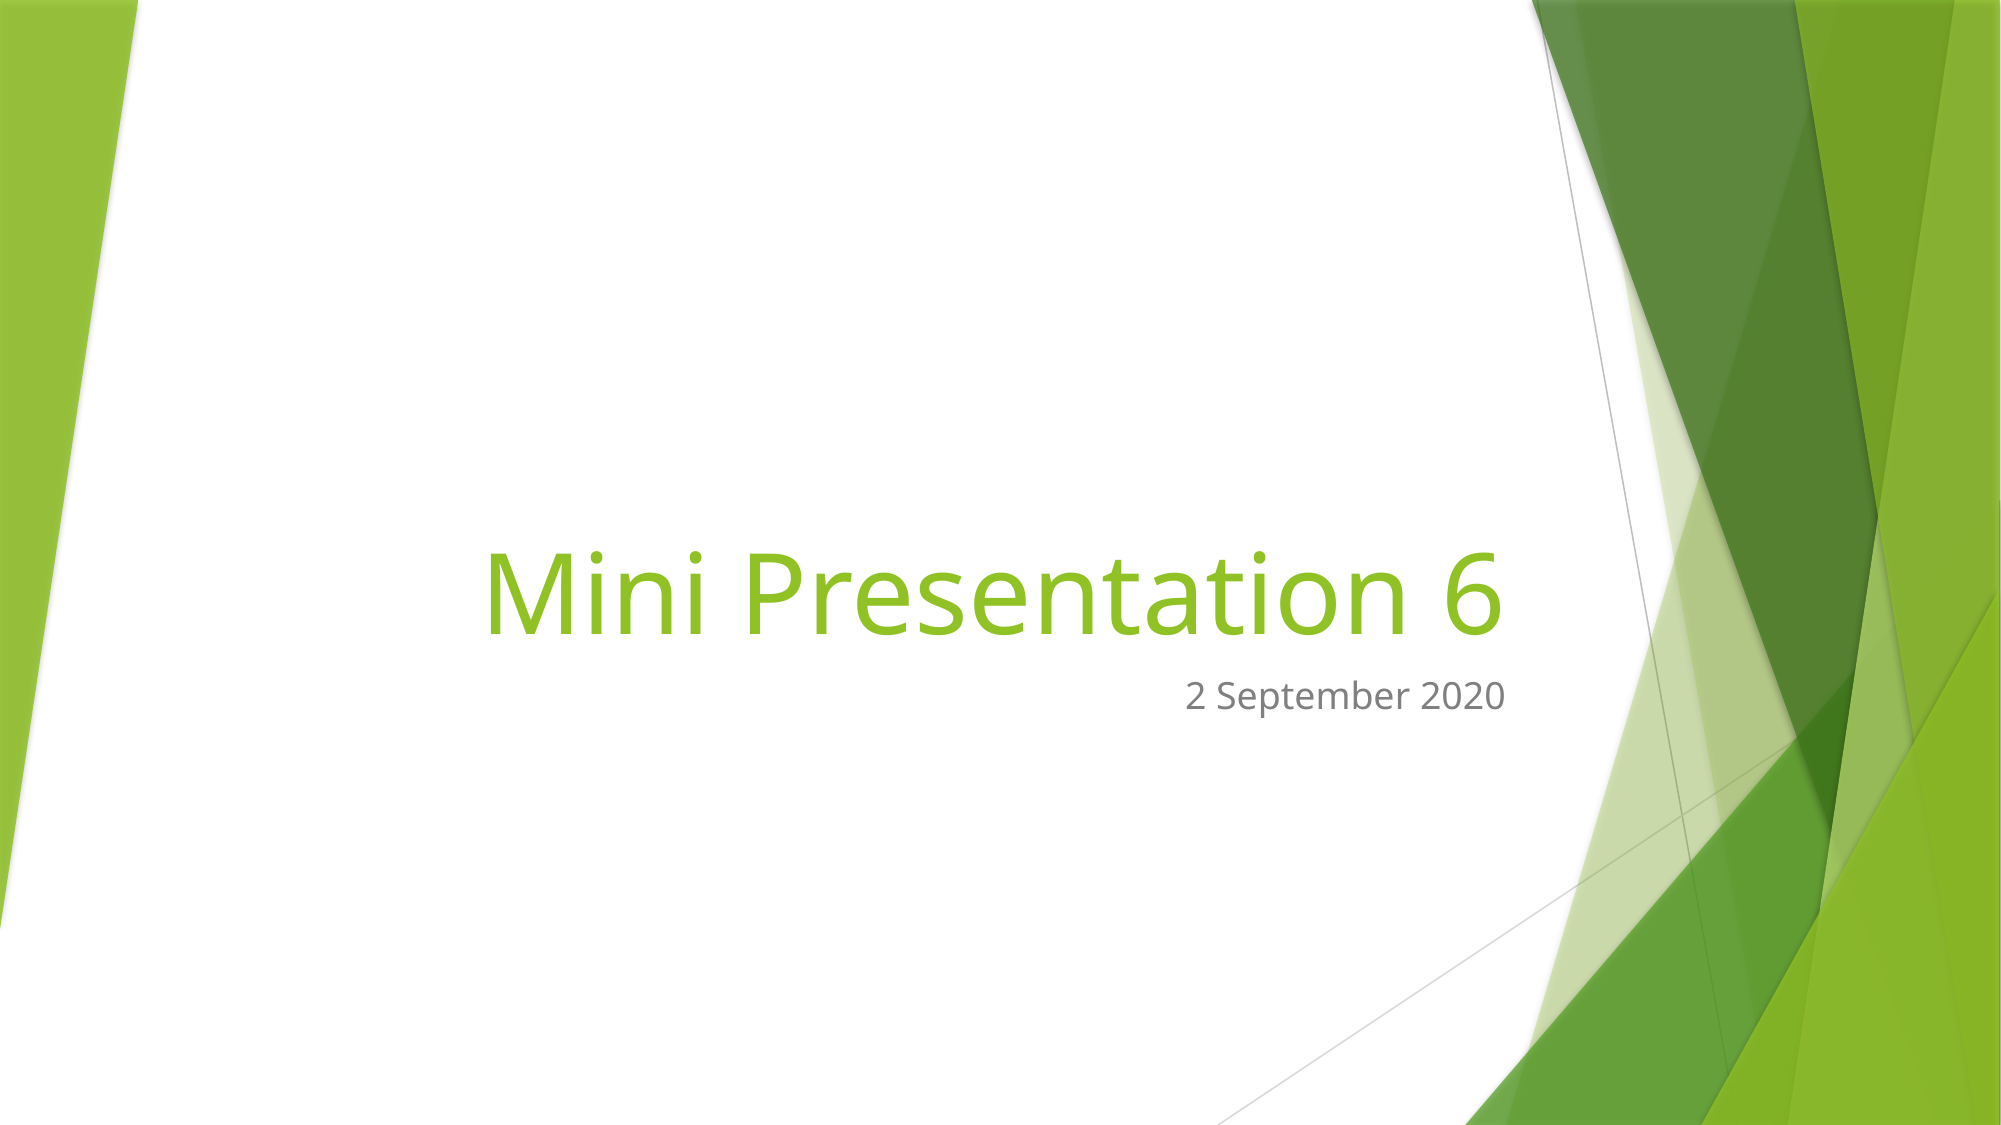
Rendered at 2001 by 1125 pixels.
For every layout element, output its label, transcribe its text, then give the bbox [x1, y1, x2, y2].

subtitle 2 September 2020 [247, 664, 1522, 845]
title Mini Presentation 6 [247, 394, 1522, 664]
